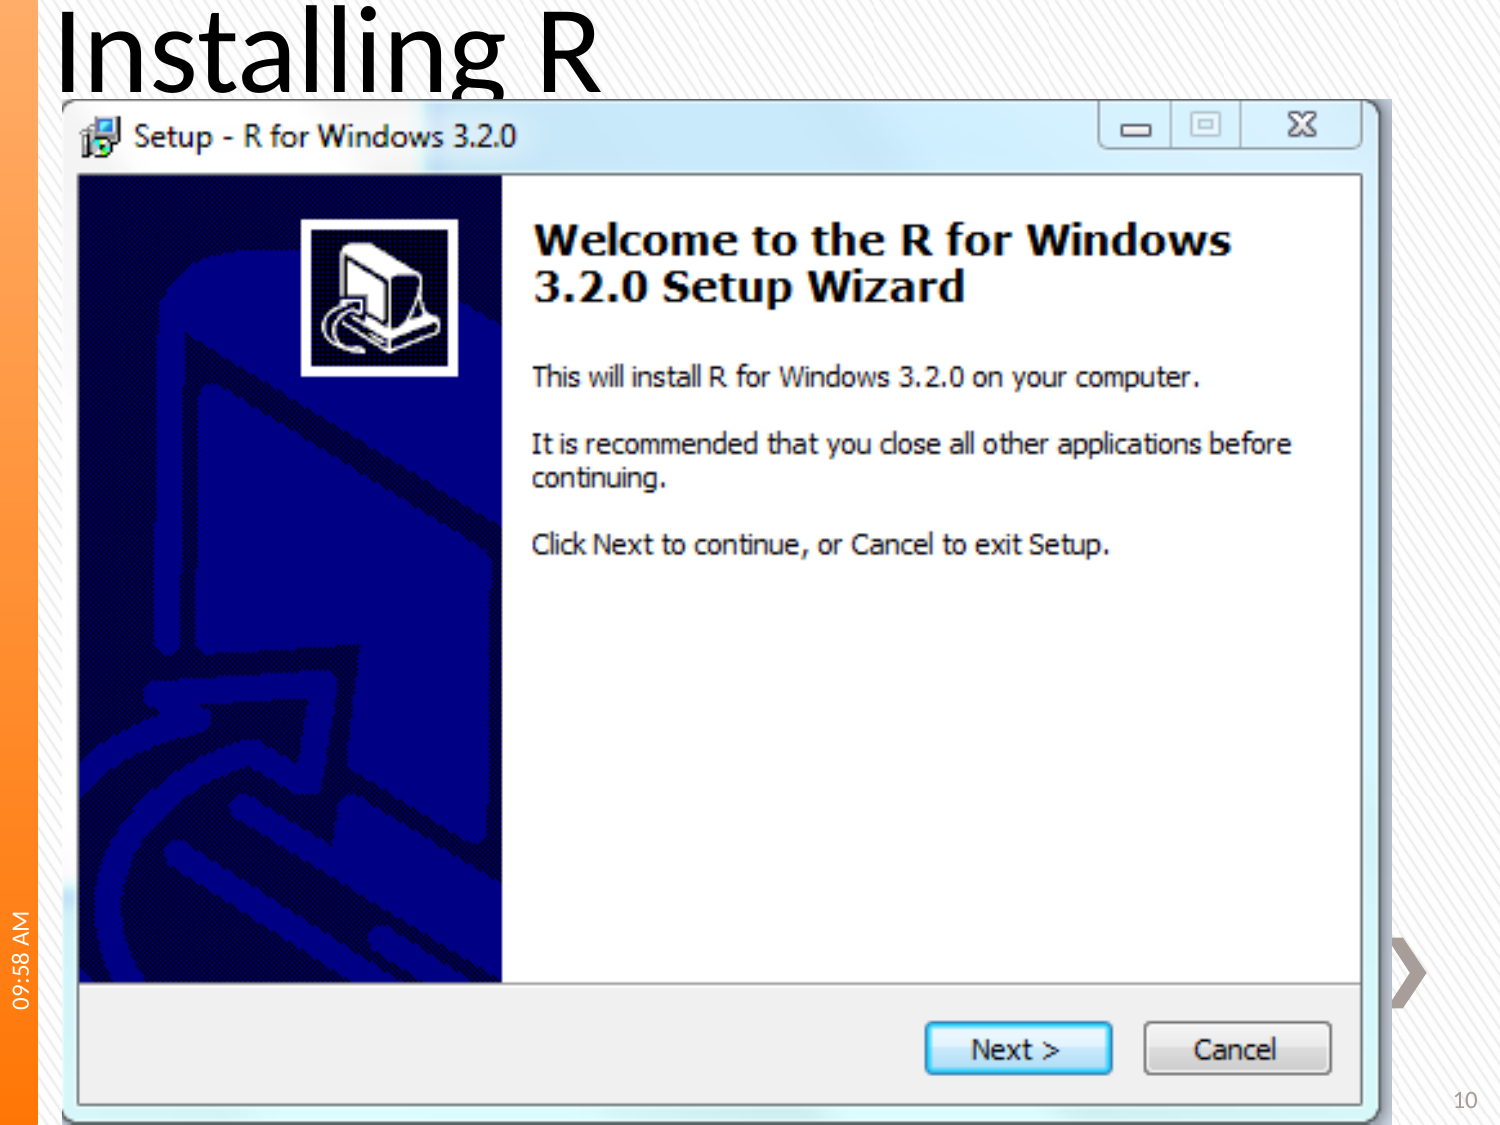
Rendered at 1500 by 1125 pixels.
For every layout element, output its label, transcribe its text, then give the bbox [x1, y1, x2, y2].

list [0, 281, 37, 285]
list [62, 99, 1392, 1125]
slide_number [0, 594, 38, 1026]
slide_number 10 [1437, 1074, 1500, 1122]
title Installing R [37, 0, 1500, 125]
